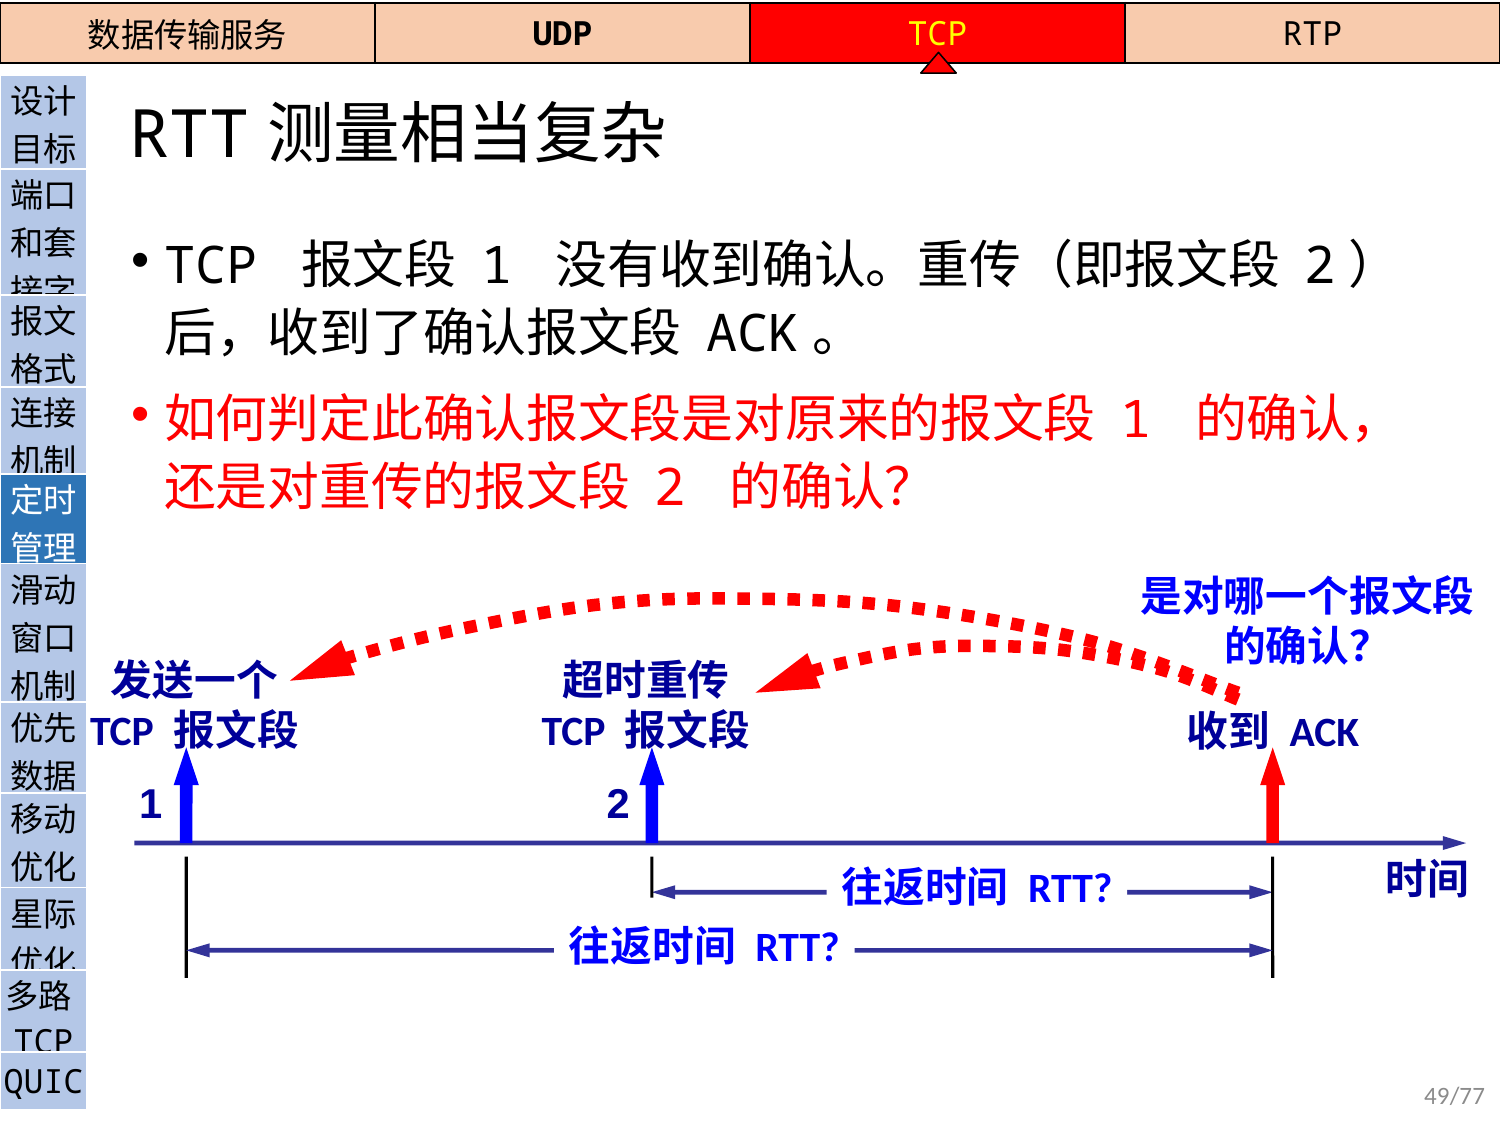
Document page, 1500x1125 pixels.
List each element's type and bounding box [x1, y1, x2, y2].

table_cell [1, 971, 86, 1051]
table_cell [1, 564, 86, 701]
slide_number [1162, 1065, 1500, 1125]
table_cell [1, 1053, 86, 1109]
title [114, 69, 1348, 193]
table_cell [1, 888, 86, 969]
table_header [751, 4, 1124, 62]
text_box [88, 561, 1490, 911]
text_box [124, 769, 178, 835]
table_cell [1, 475, 86, 563]
table_cell [1, 388, 86, 473]
table_cell [1, 794, 86, 887]
table_header [1126, 4, 1499, 62]
list [116, 222, 1459, 528]
table_header [1, 76, 86, 168]
table_cell [1, 703, 86, 792]
table_header [376, 4, 749, 62]
table_header [1, 4, 374, 62]
text_box [186, 853, 1273, 978]
text_box [924, 52, 953, 69]
table_cell [1, 170, 86, 294]
table_cell [1, 296, 86, 386]
